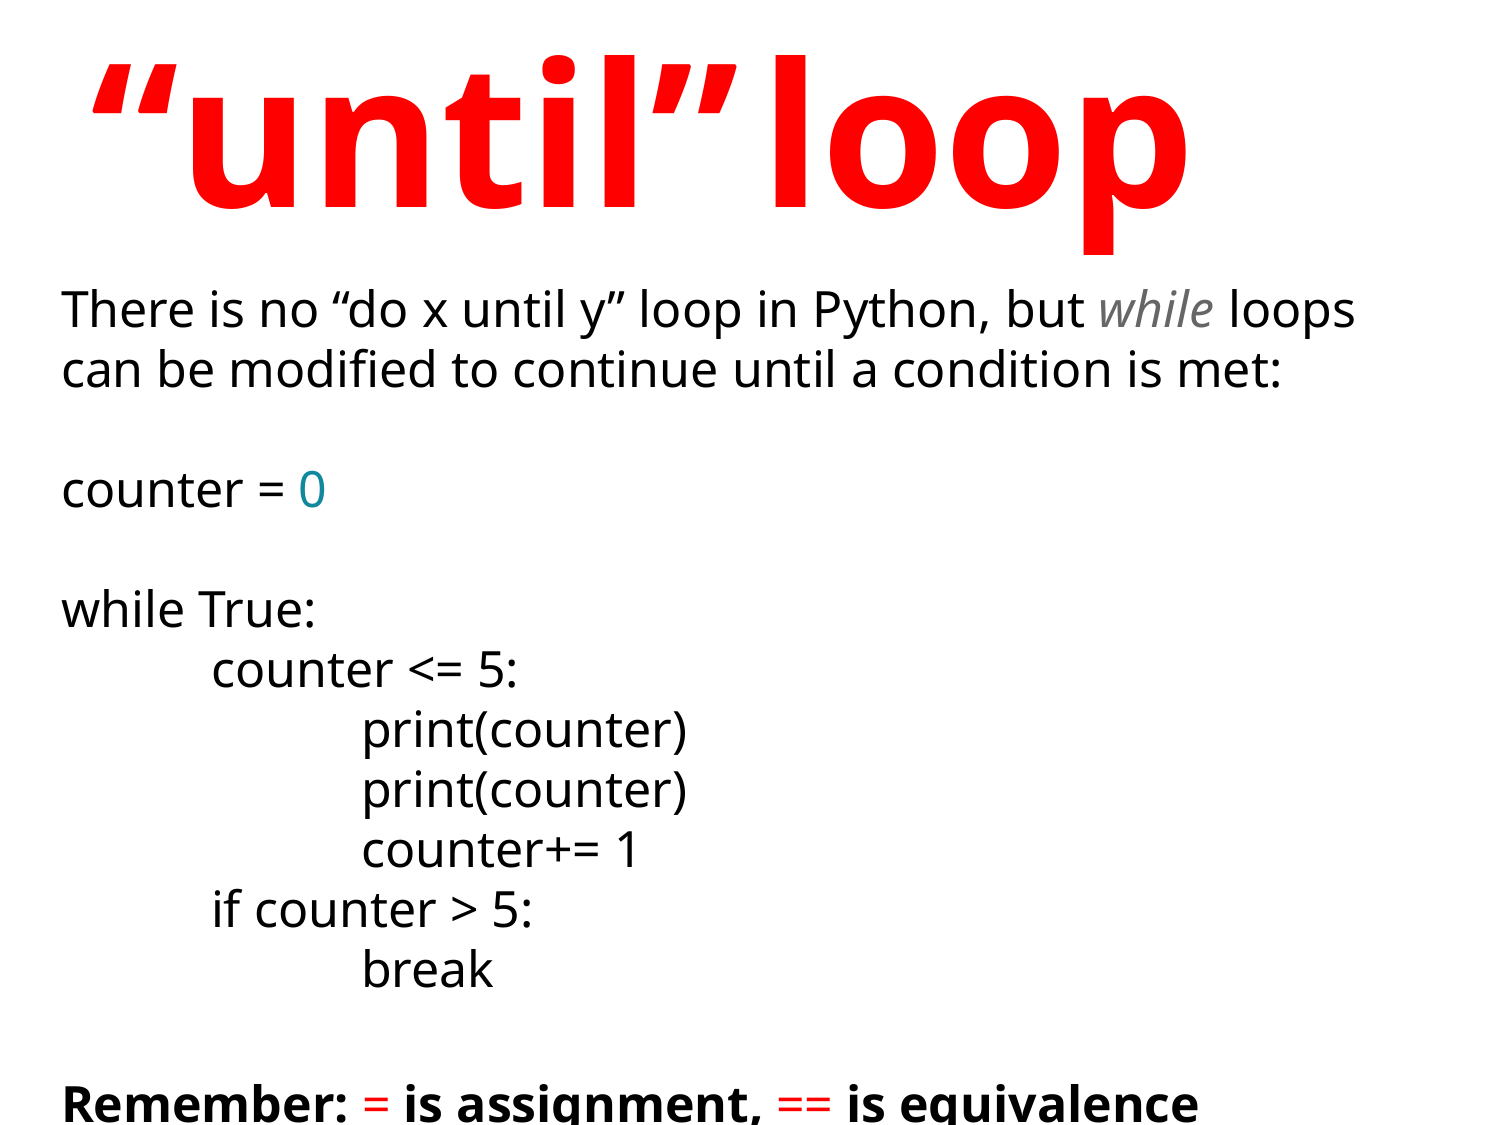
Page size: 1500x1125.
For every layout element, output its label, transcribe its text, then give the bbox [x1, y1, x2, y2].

list There is no “do x until y” loop in Python, but while loops can be modified to continue until a condition is met: counter = 0 while True: counter <= 5: print(counter) print(counter) counter+= 1 if counter > 5: break Remember: = is assignment, == is equivalence [46, 262, 1396, 1078]
title “until” loop [75, 45, 1425, 263]
